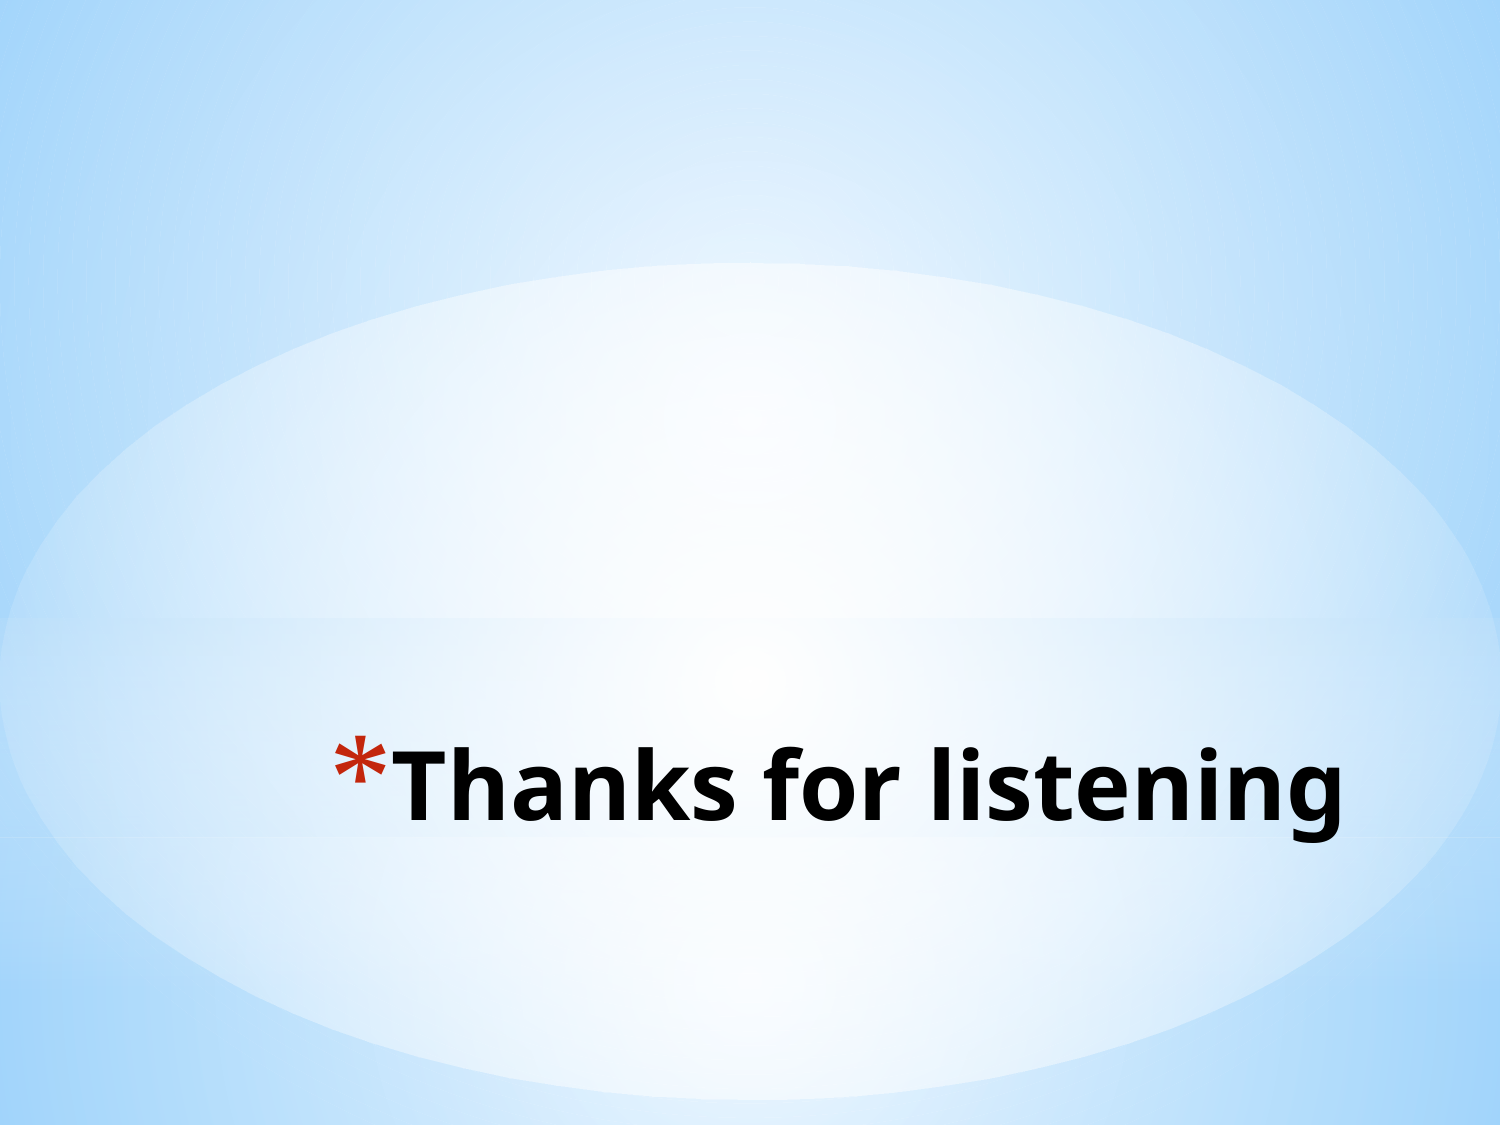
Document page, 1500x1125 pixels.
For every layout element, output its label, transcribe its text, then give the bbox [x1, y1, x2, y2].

title Thanks for listening [294, 717, 1363, 905]
